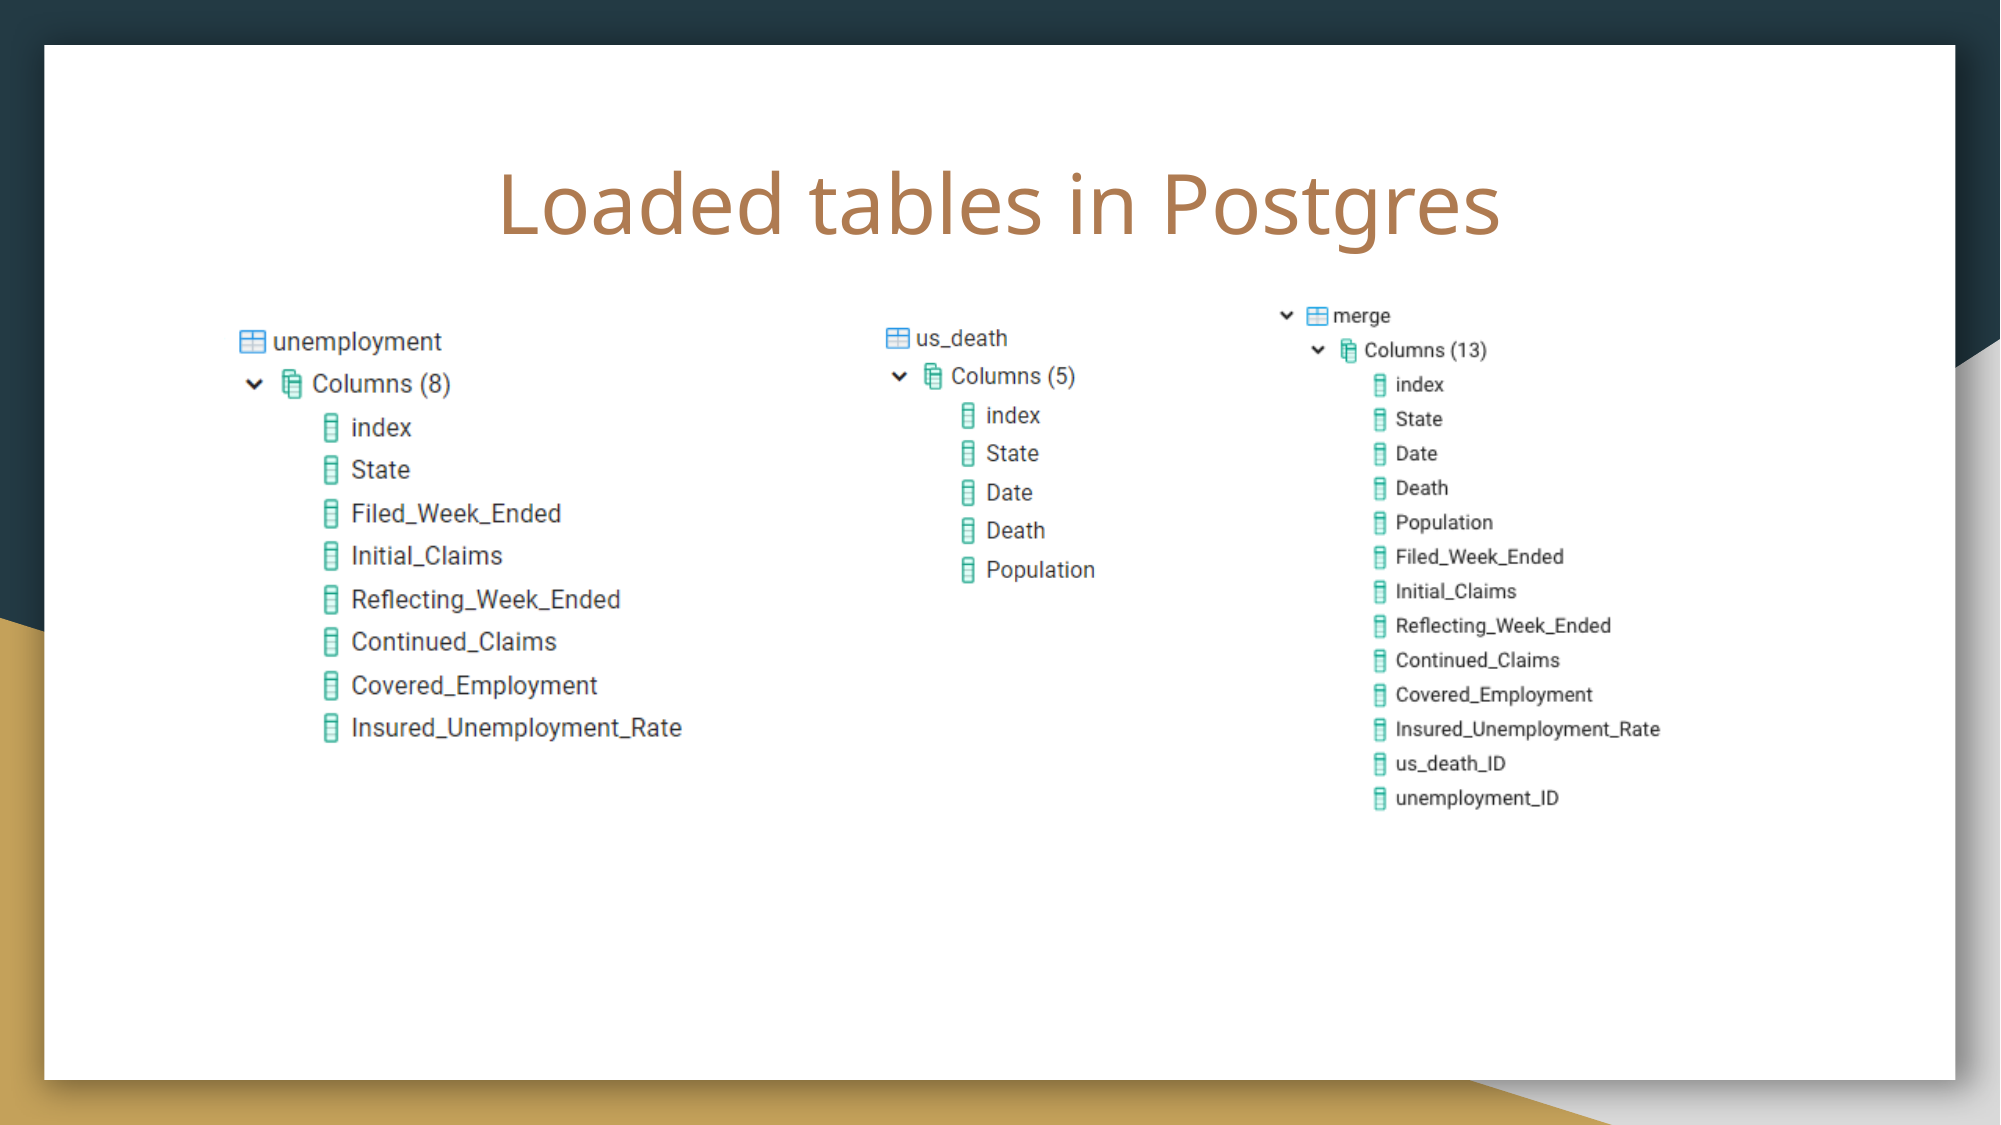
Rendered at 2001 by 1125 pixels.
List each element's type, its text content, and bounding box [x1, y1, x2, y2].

title Loaded tables in Postgres [179, 104, 1821, 314]
picture [1240, 301, 1770, 824]
picture [874, 320, 1153, 592]
picture [224, 320, 732, 755]
